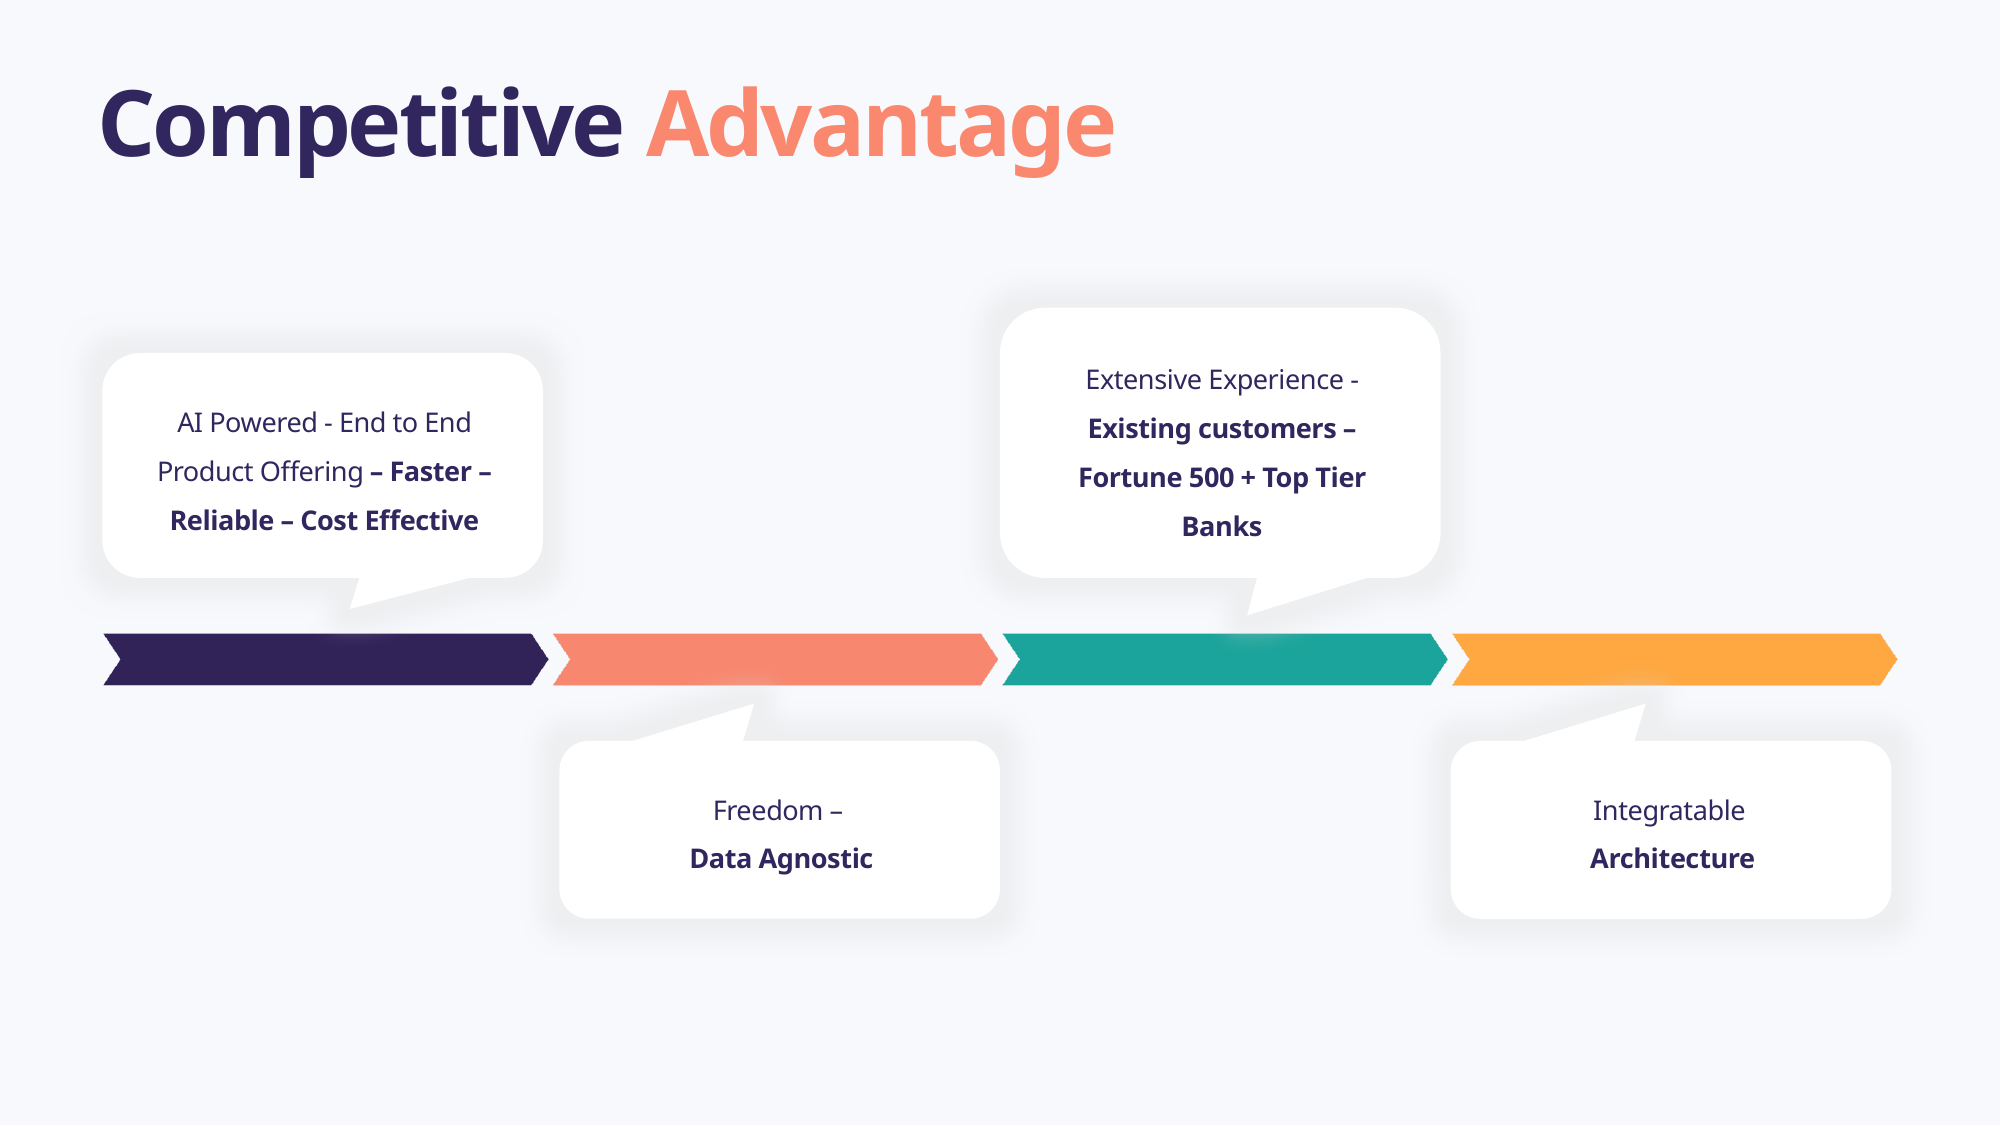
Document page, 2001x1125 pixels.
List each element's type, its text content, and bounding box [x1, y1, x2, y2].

text_box Competitive Advantage [83, 57, 1131, 183]
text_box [559, 740, 1000, 919]
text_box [1450, 740, 1892, 919]
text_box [999, 307, 1441, 578]
picture [102, 632, 1898, 686]
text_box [102, 353, 543, 578]
